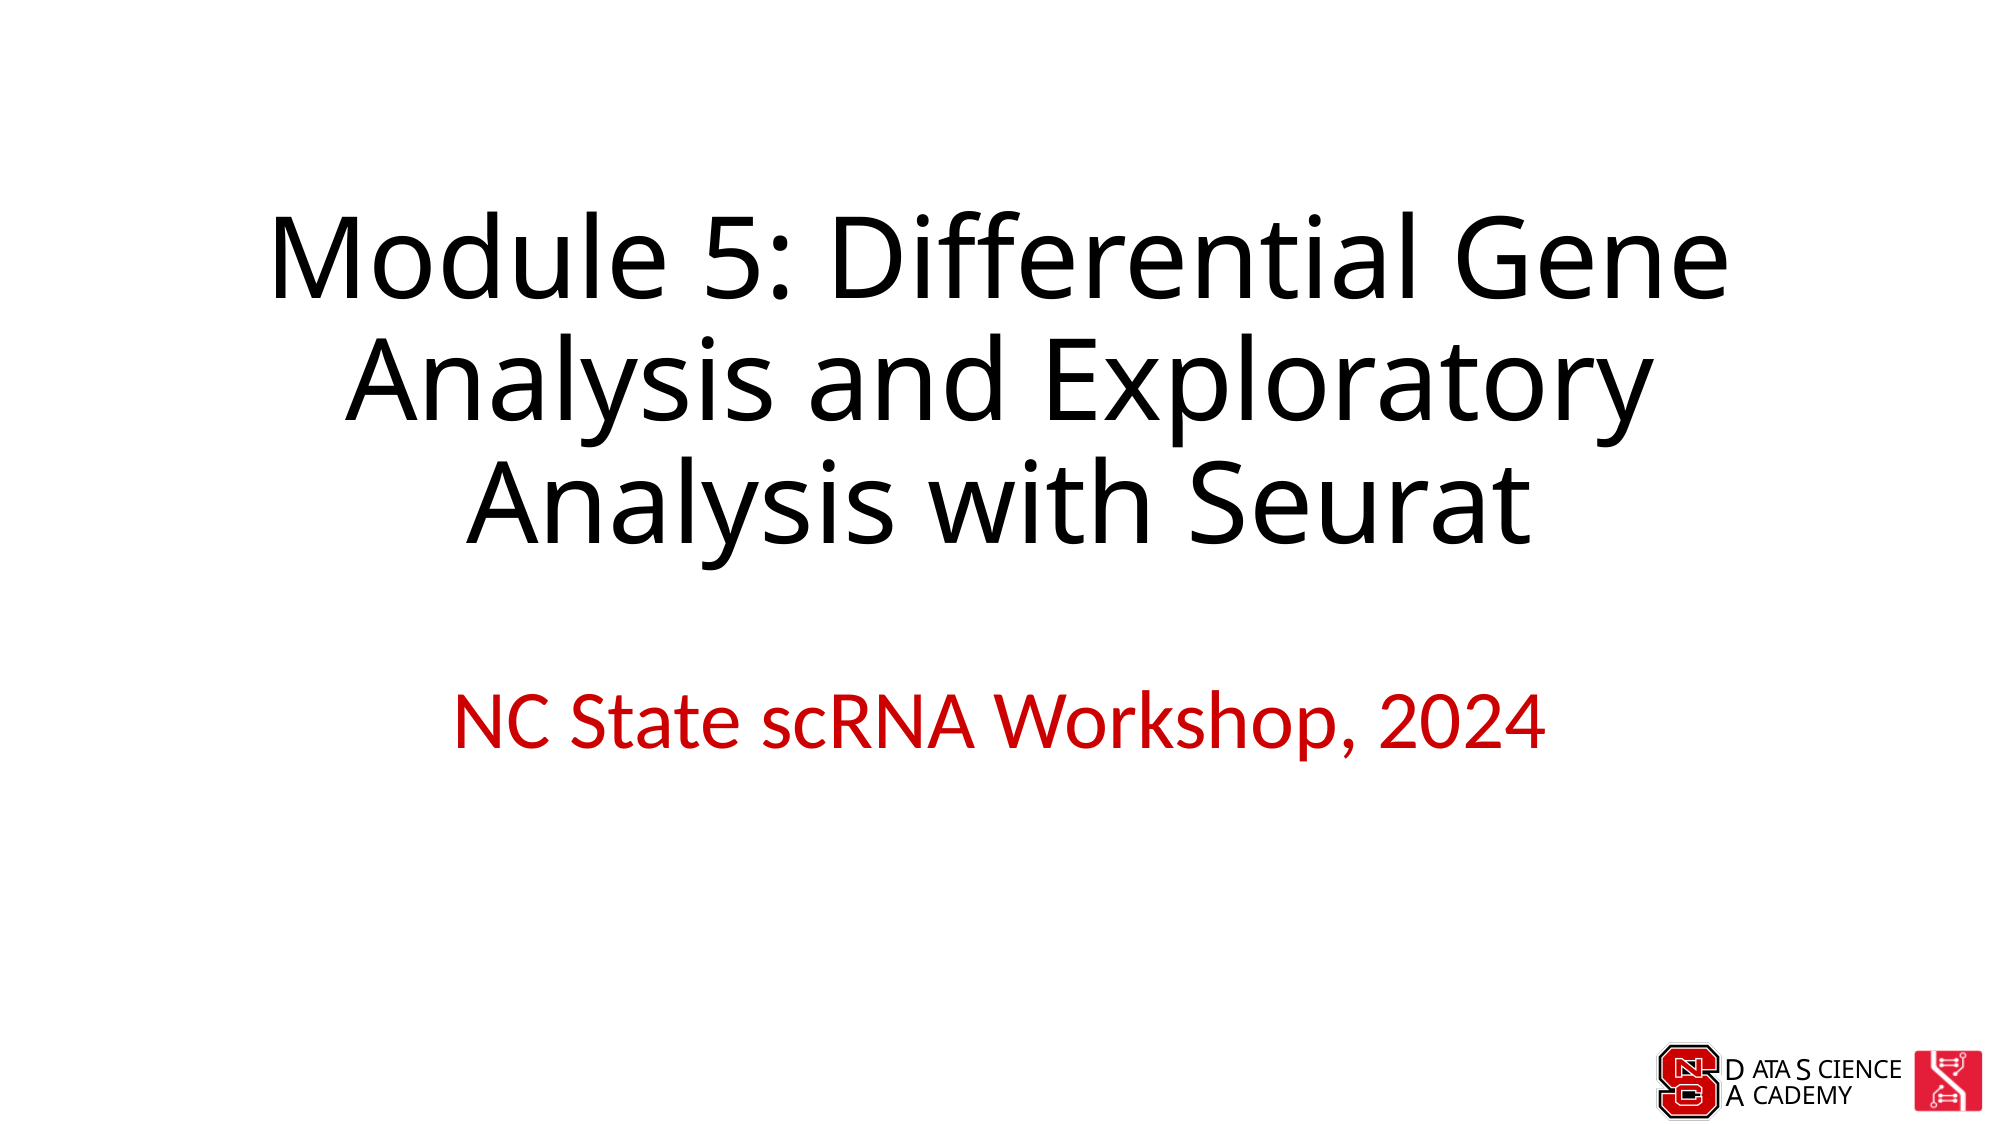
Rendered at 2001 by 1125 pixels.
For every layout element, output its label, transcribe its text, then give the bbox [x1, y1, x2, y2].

title Module 5: Differential Gene Analysis and Exploratory Analysis with Seurat [249, 184, 1750, 576]
subtitle NC State scRNA Workshop, 2024 [249, 669, 1750, 941]
picture [1912, 1050, 1985, 1112]
picture [1656, 1042, 1722, 1121]
